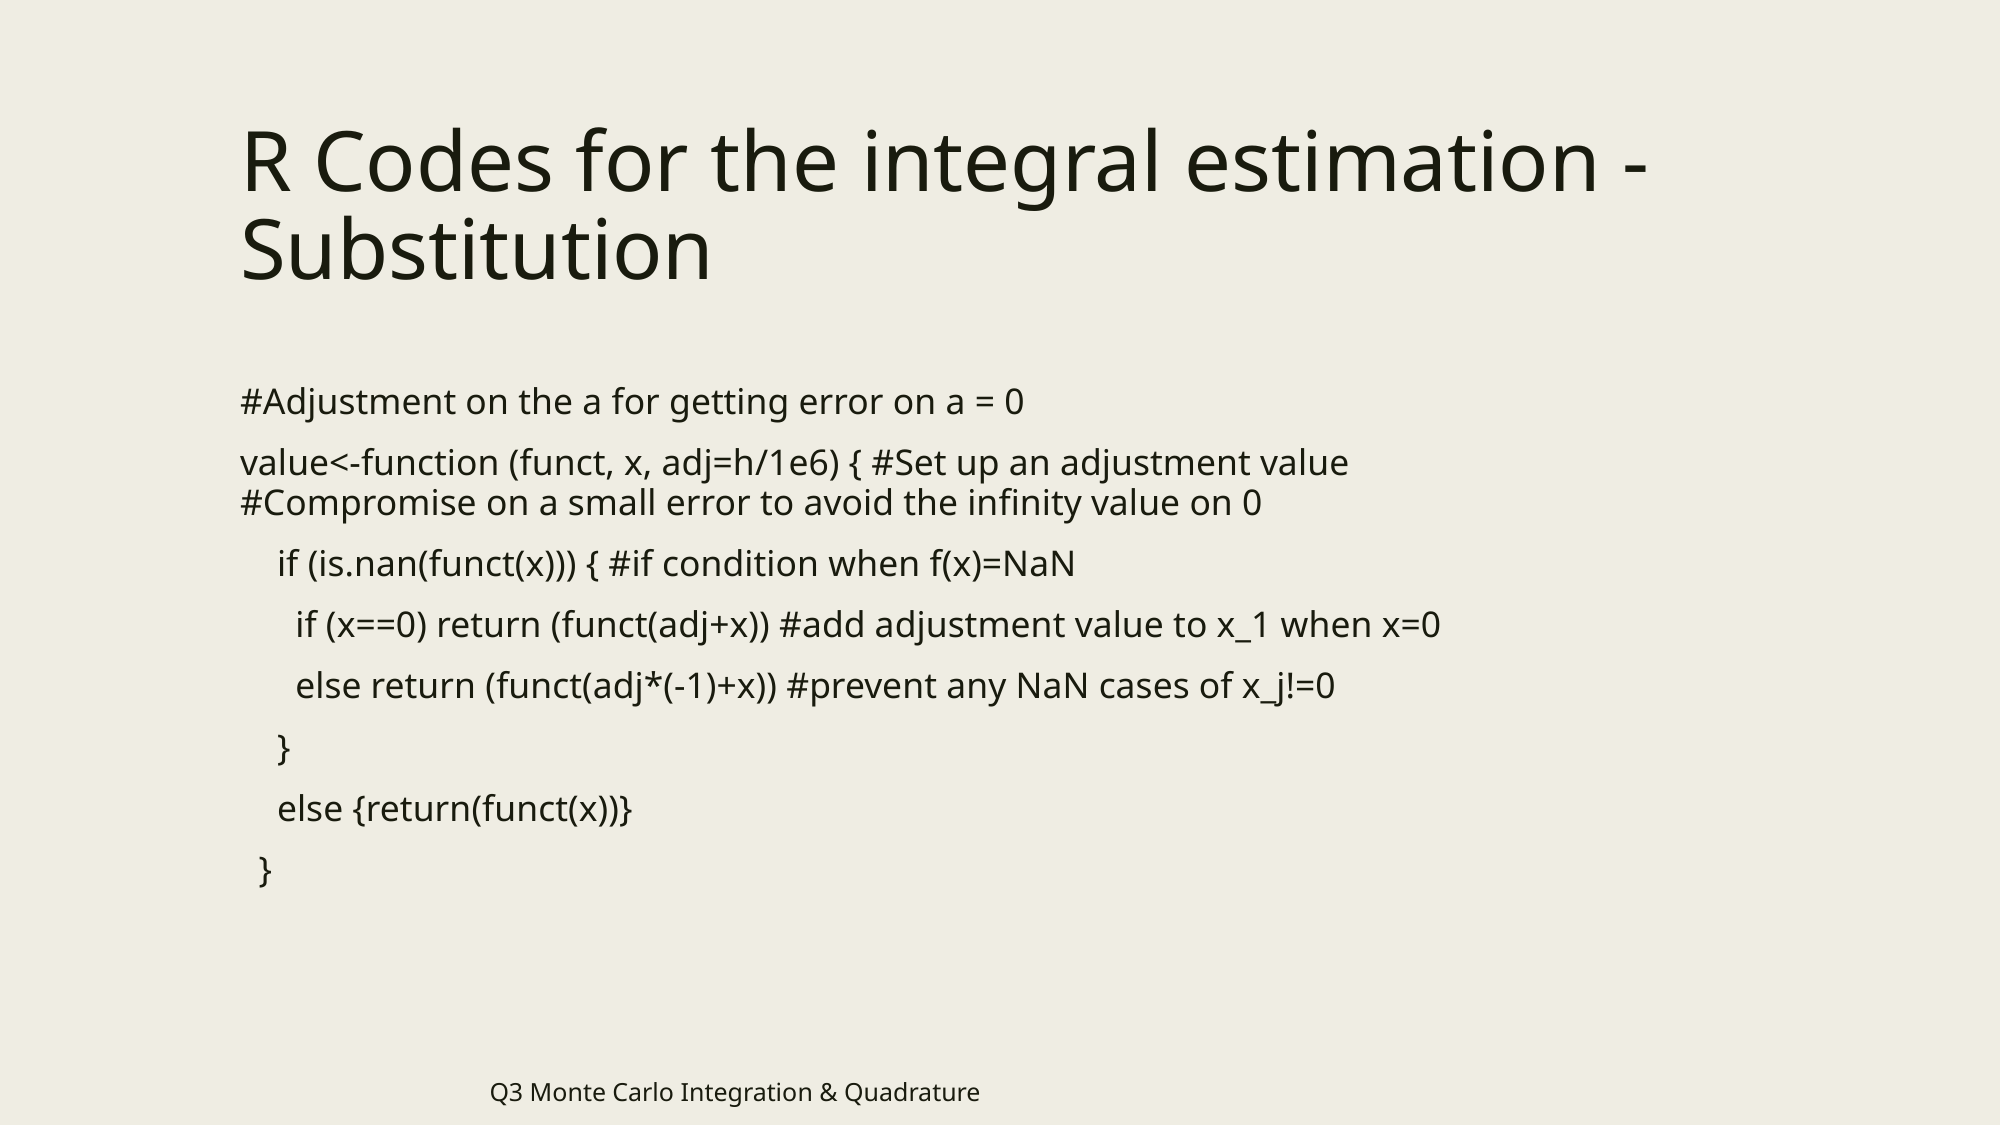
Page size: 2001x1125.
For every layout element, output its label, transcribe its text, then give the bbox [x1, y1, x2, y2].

footer Q3 Monte Carlo Integration & Quadrature [474, 1058, 1505, 1125]
title R Codes for the integral estimation - Substitution [225, 112, 1800, 357]
list #Adjustment on the a for getting error on a = 0 value<-function (funct, x, adj=h/1e6) { #Set up an adjustment value #Compromise on a small error to avoid the infinity value on 0 if (is.nan(funct(x))) { #if condition when f(x)=NaN if (x==0) return (funct(adj+x)) #add adjustment value to x_1 when x=0 else return (funct(adj*(-1)+x)) #prevent any NaN cases of x_j!=0 } else {return(funct(x))} } [225, 375, 1800, 963]
